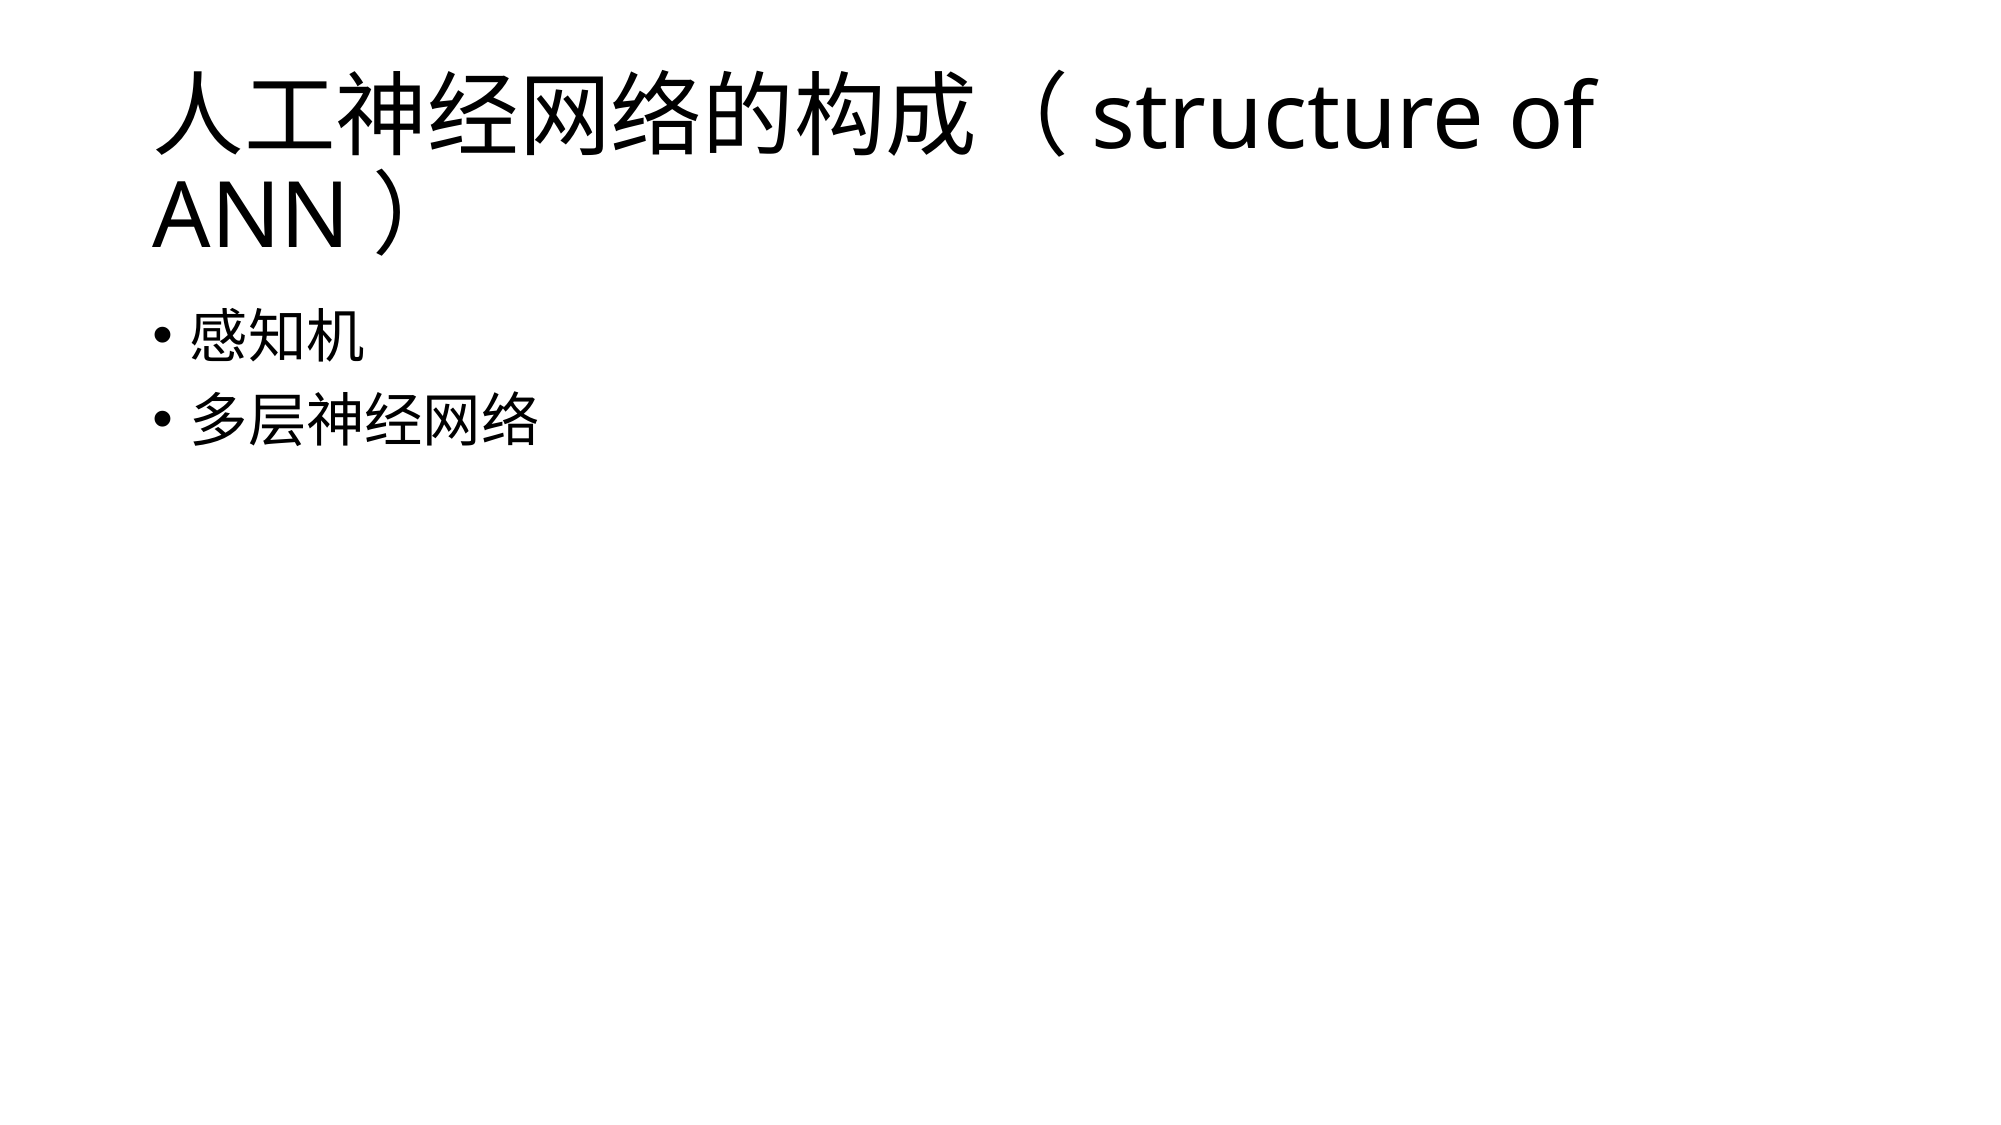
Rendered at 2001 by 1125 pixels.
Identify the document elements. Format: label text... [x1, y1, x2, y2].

title 人工神经网络的构成（structure of ANN） [137, 59, 1863, 278]
list 感知机 多层神经网络 [137, 299, 1863, 1014]
